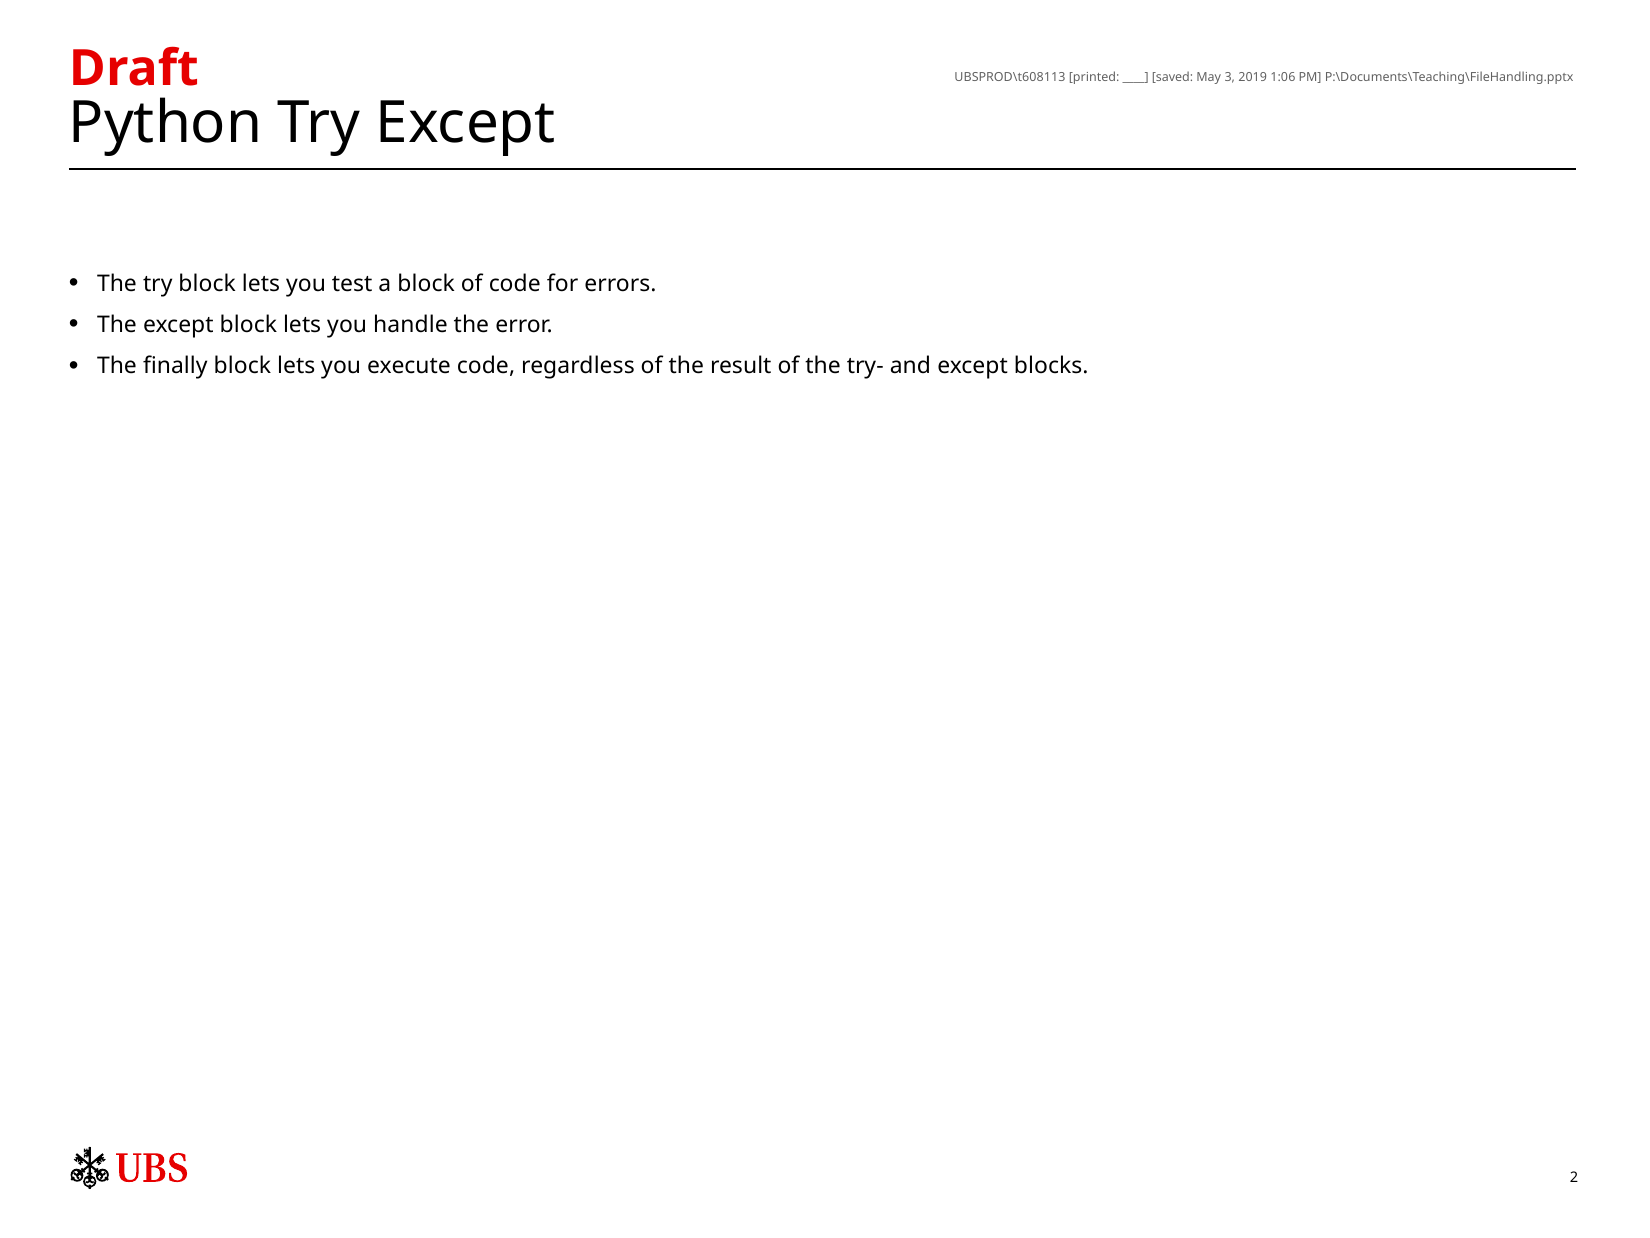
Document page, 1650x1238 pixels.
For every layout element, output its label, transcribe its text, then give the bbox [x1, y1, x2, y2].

list The try block lets you test a block of code for errors. The except block lets you handle the error. The finally block lets you execute code, regardless of the result of the try- and except blocks. [68, 268, 1577, 1055]
title Python Try Except [68, 0, 1577, 155]
